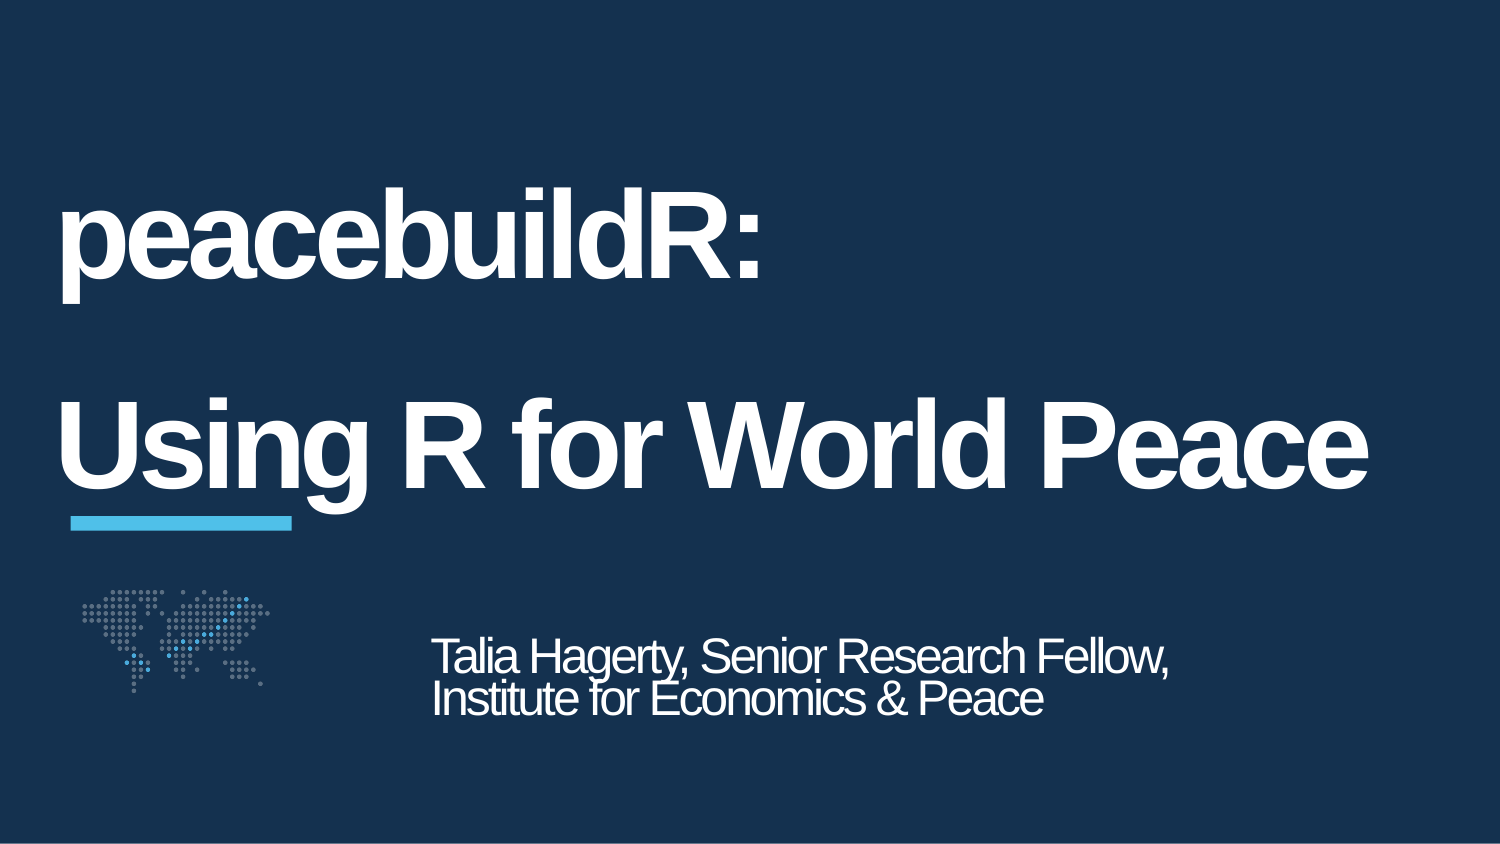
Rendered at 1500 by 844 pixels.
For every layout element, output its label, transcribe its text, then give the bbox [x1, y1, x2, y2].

text_box peacebuildR: Using R for World Peace [54, 195, 1402, 528]
text_box Talia Hagerty, Senior Research Fellow, Institute for Economics & Peace [430, 640, 1426, 743]
picture [81, 589, 271, 694]
